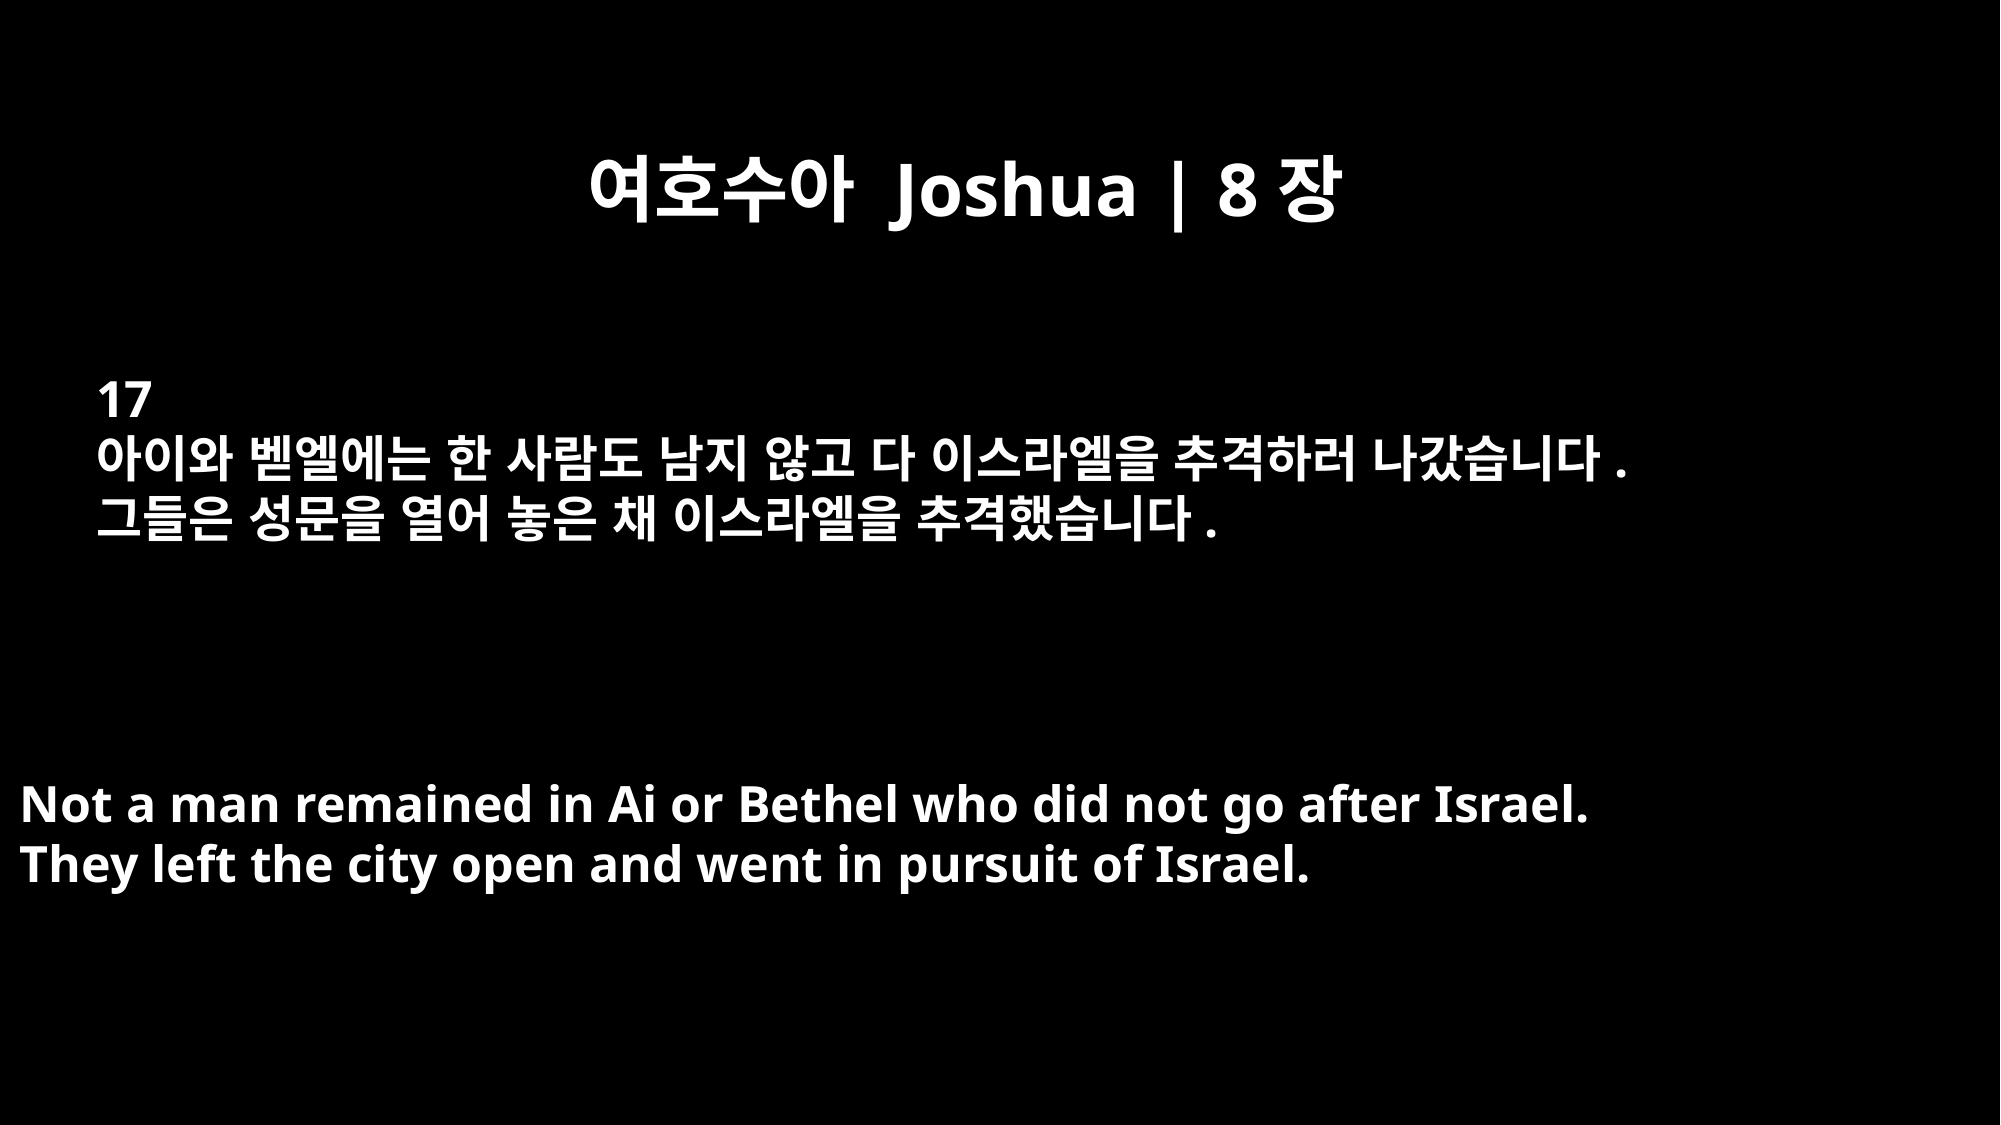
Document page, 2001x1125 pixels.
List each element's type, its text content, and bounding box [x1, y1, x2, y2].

text_box 여호수아 Joshua | 8장 [572, 136, 1360, 239]
text_box Not a man remained in Ai or Bethel who did not go after Israel. They left the city open and went in pursuit of Israel. [4, 764, 1618, 900]
text_box 17 아이와 벧엘에는 한 사람도 남지 않고 다 이스라엘을 추격하러 나갔습니다. 그들은 성문을 열어 놓은 채 이스라엘을 추격했습니다. [81, 359, 1644, 555]
